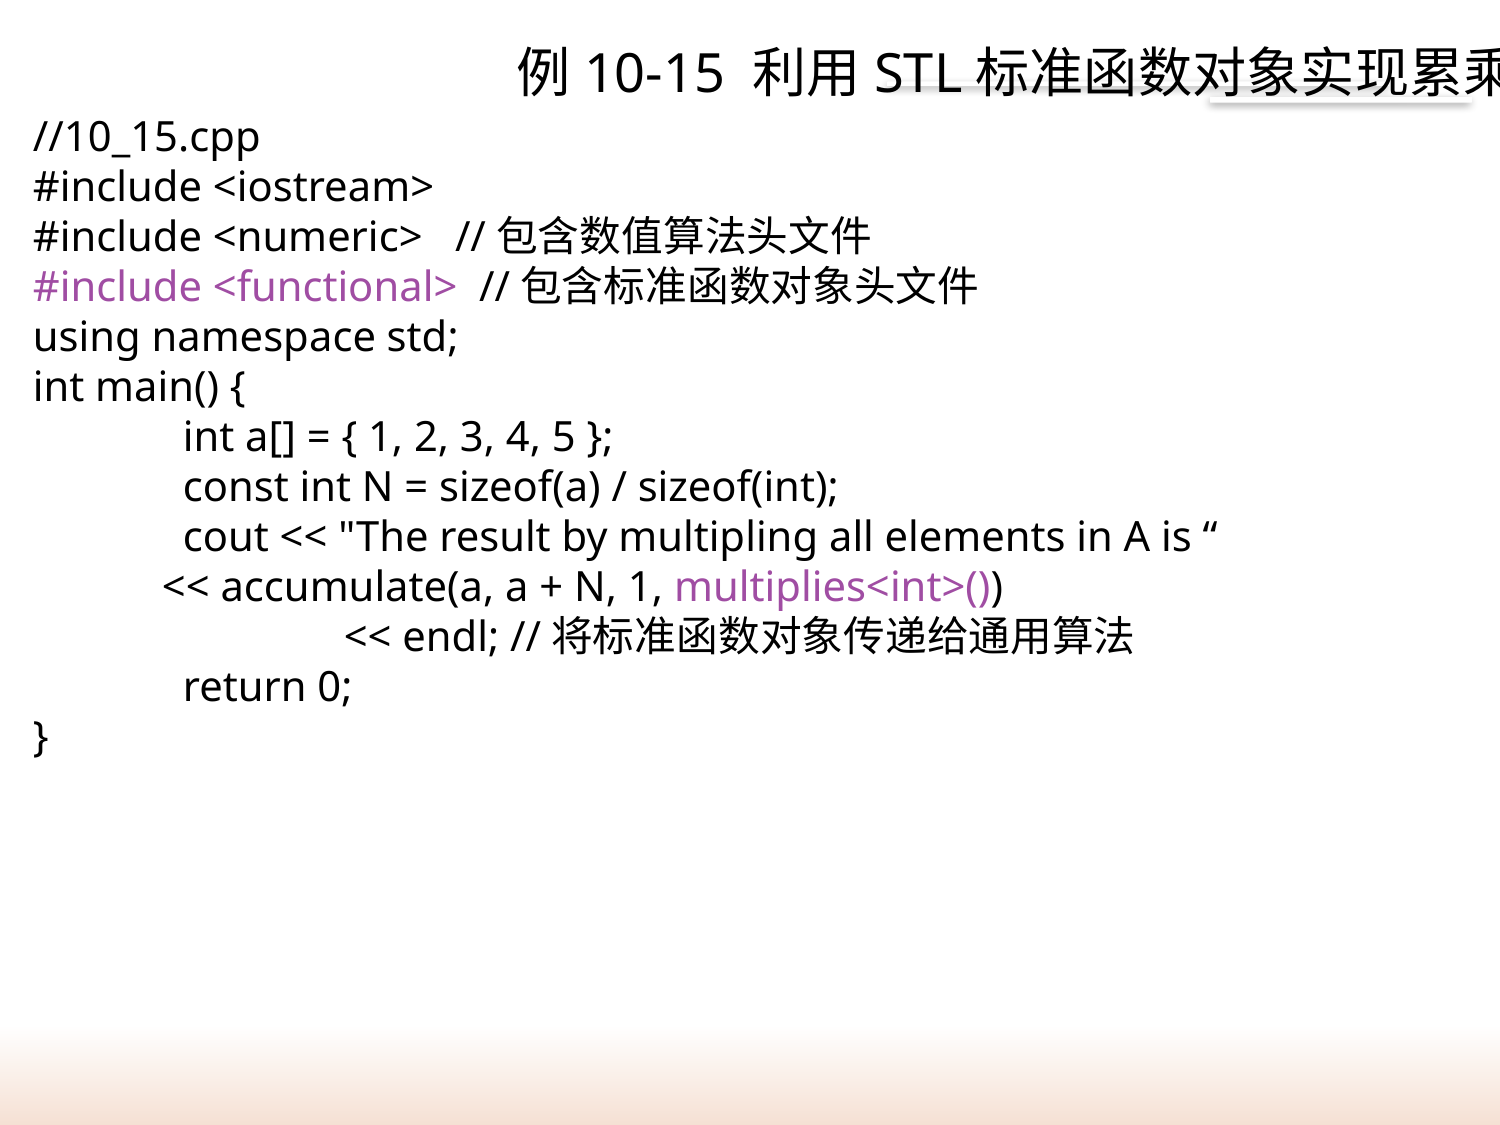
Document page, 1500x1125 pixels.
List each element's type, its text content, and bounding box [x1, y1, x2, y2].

title 例10-15 利用STL标准函数对象实现累乘 [501, 0, 1500, 101]
list //10_15.cpp #include <iostream> #include <numeric> //包含数值算法头文件 #include <functional> //包含标准函数对象头文件 using namespace std; int main() { int a[] = { 1, 2, 3, 4, 5 }; const int N = sizeof(a) / sizeof(int); cout << "The result by multipling all elements in A is “ << accumulate(a, a + N, 1, multiplies<int>()) << endl; //将标准函数对象传递给通用算法 return 0; } [0, 101, 1500, 972]
